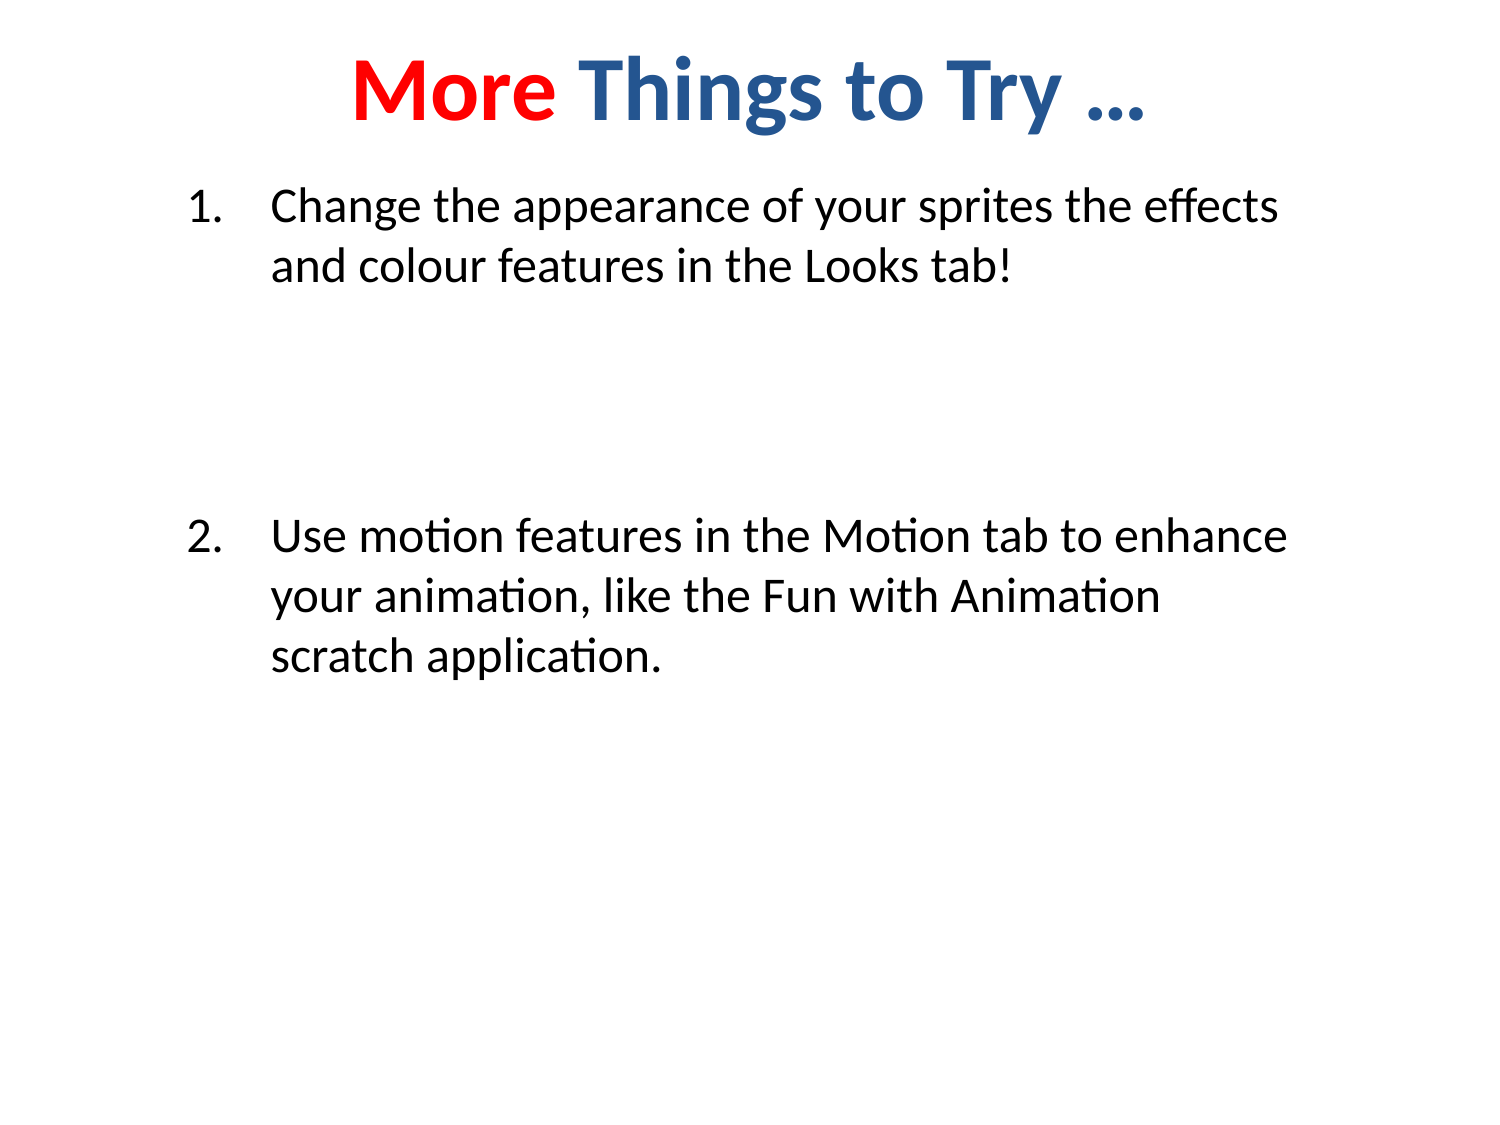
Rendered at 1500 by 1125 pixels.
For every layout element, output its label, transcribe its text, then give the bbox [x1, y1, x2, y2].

title More Things to Try … [75, 7, 1425, 161]
list Change the appearance of your sprites the effects and colour features in the Looks tab! Use motion features in the Motion tab to enhance your animation, like the Fun with Animation scratch application. [171, 165, 1329, 1012]
